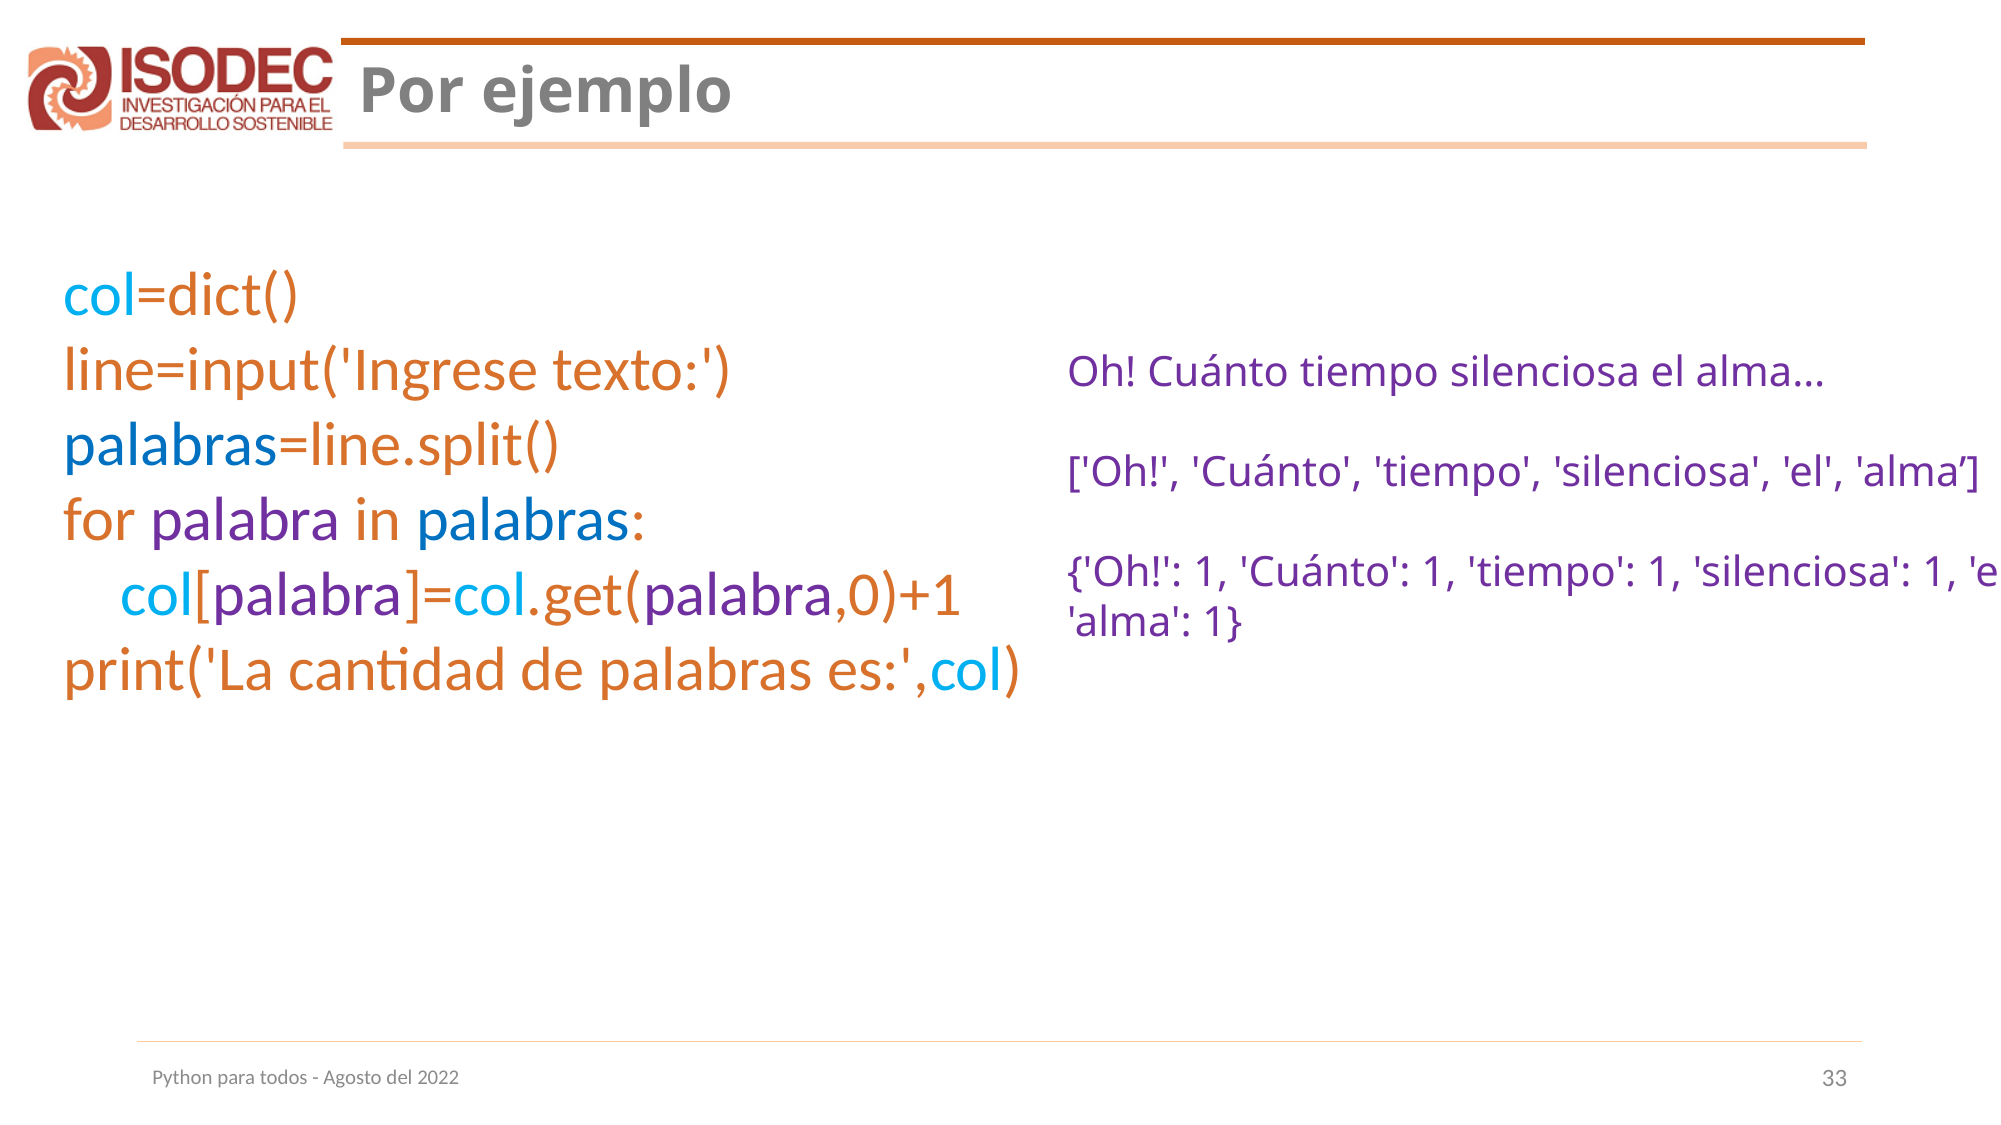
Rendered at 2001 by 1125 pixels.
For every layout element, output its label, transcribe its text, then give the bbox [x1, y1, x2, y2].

text_box Oh! Cuánto tiempo silenciosa el alma… ['Oh!', 'Cuánto', 'tiempo', 'silenciosa', 'el', 'alma’] {'Oh!': 1, 'Cuánto': 1, 'tiempo': 1, 'silenciosa': 1, 'el': 1, 'alma': 1} [1052, 337, 2000, 653]
picture [20, 33, 344, 144]
slide_number 33 [1412, 1046, 1863, 1106]
text_box col=dict() line=input('Ingrese texto:') palabras=line.split() for palabra in palabras: col[palabra]=col.get(palabra,0)+1 print('La cantidad de palabras es:',col) [48, 245, 1123, 860]
title Por ejemplo [343, 49, 1862, 136]
footer Python para todos - Agosto del 2022 [137, 1046, 1412, 1106]
